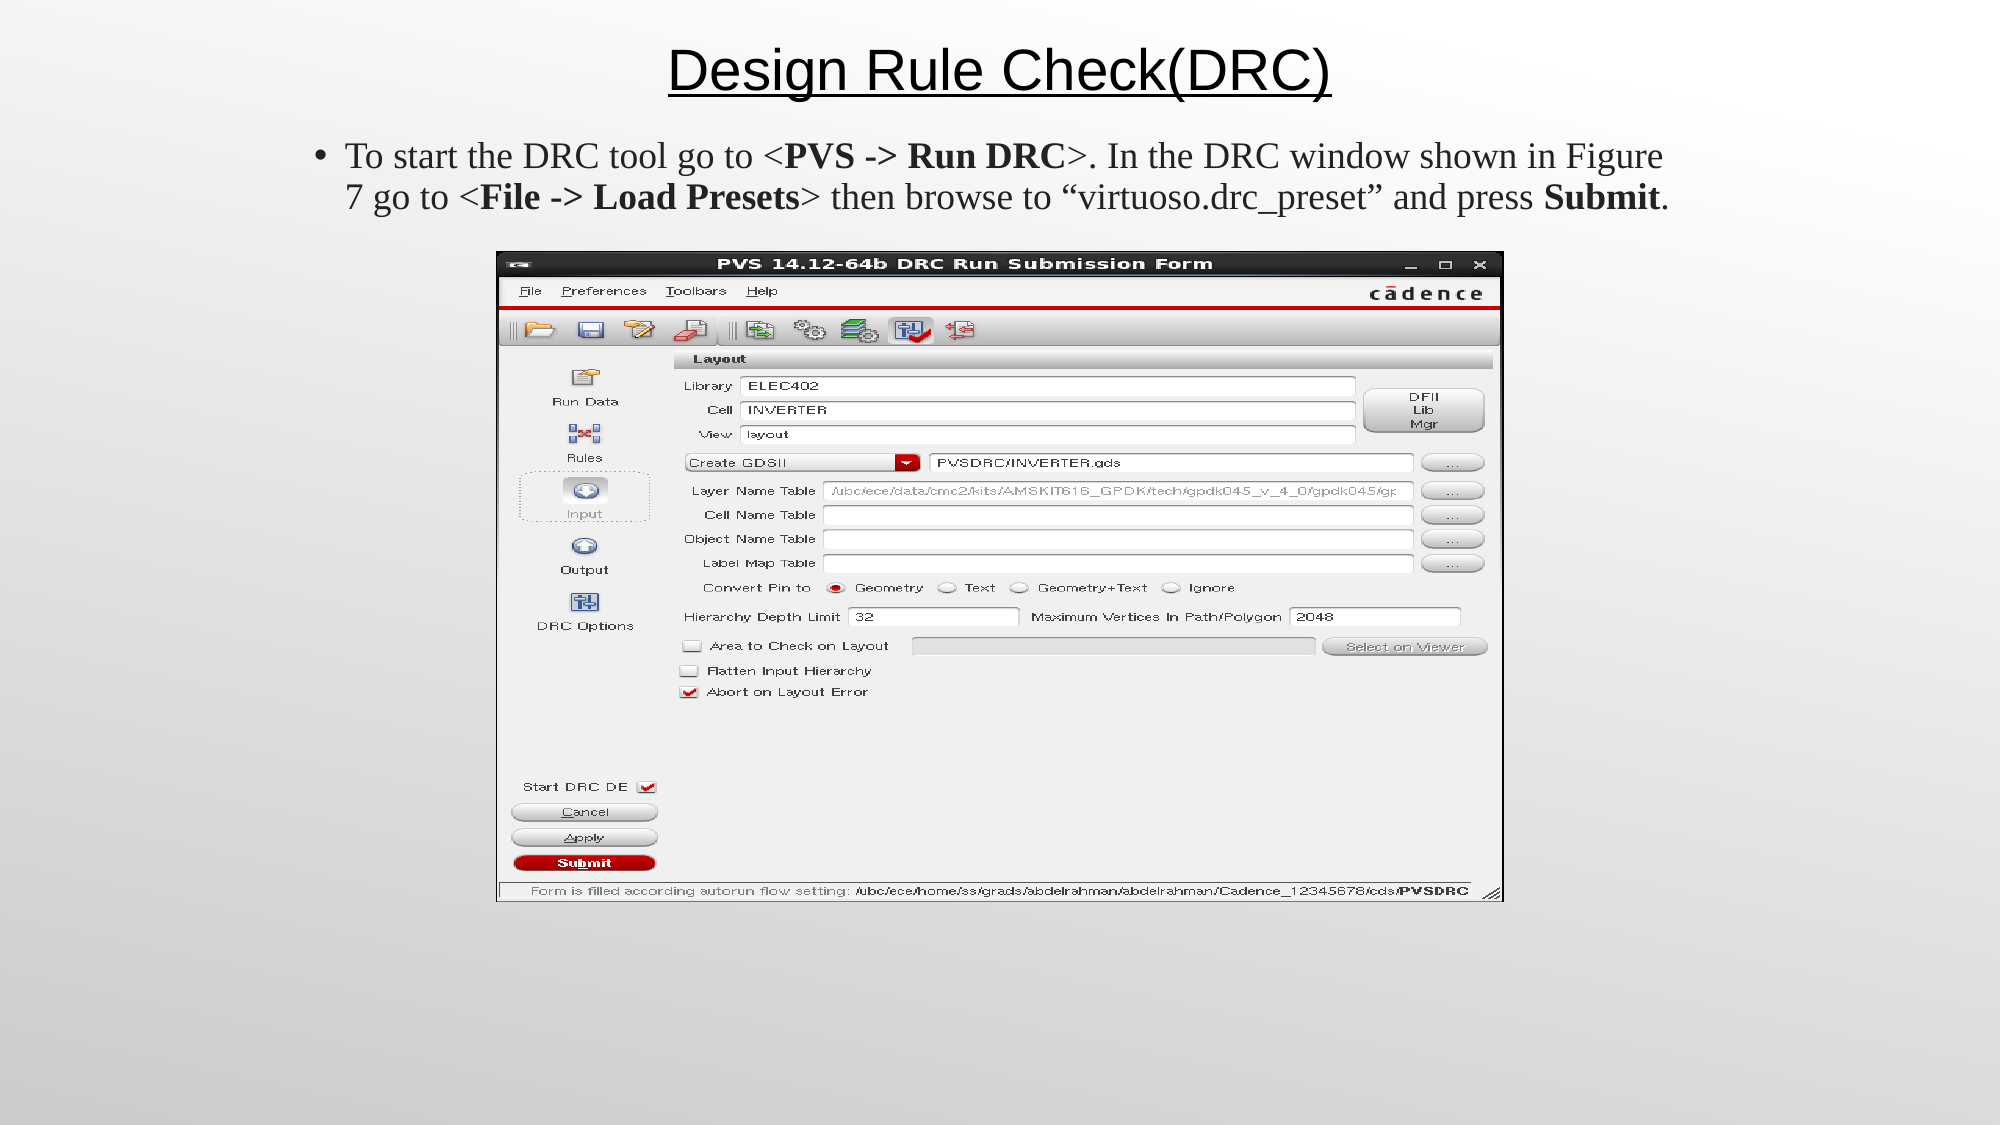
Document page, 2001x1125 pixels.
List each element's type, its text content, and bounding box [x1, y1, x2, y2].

title Design Rule Check(DRC) [299, 0, 1701, 129]
picture [496, 251, 1504, 902]
list To start the DRC tool go to <PVS -> Run DRC>. In the DRC window shown in Figure 7 go to <File -> Load Presets> then browse to “virtuoso.drc_preset” and press Submit. [299, 129, 1701, 959]
